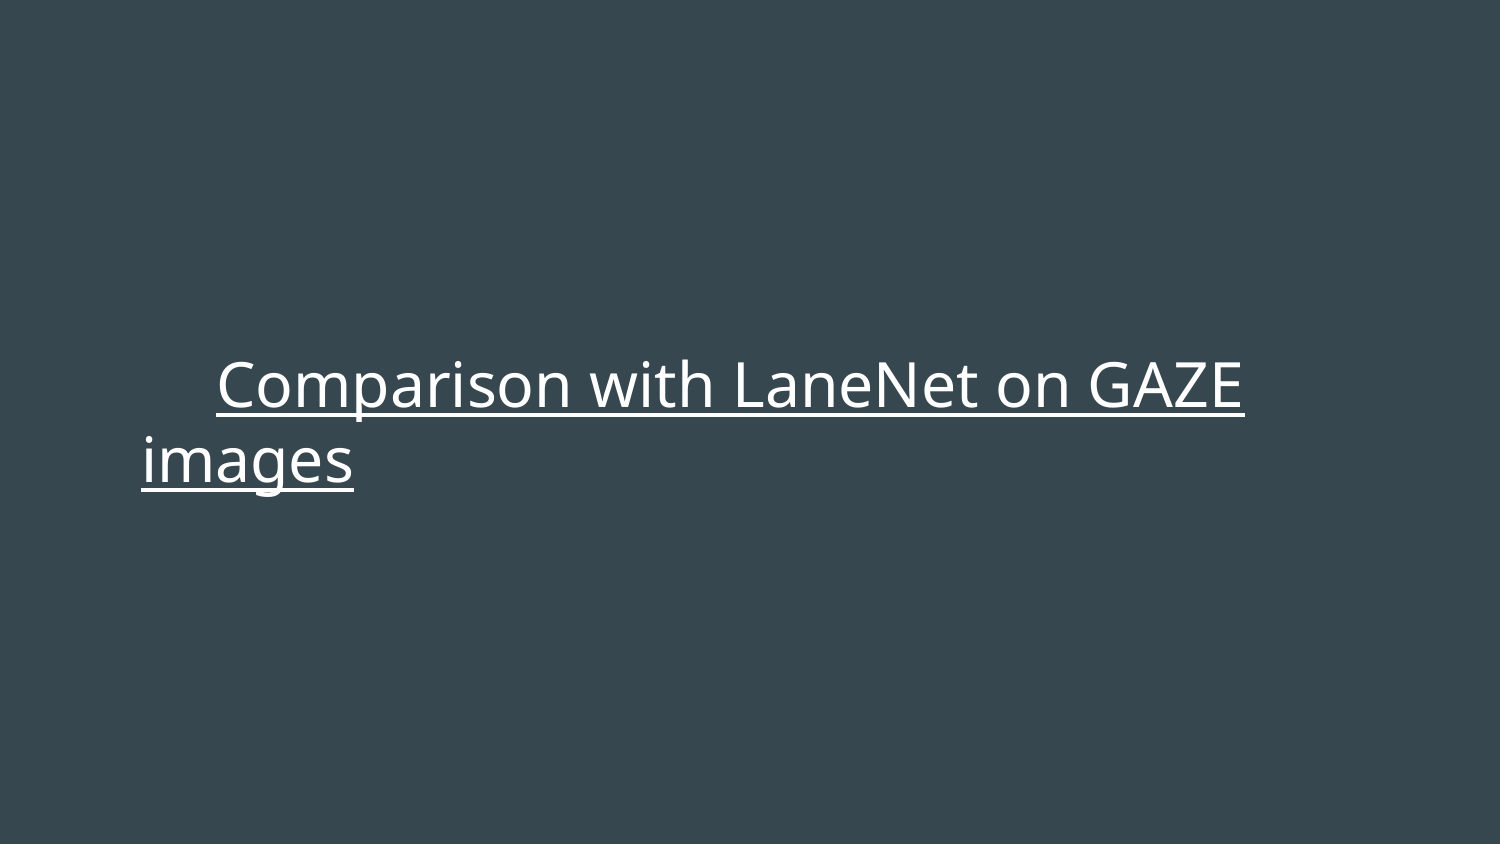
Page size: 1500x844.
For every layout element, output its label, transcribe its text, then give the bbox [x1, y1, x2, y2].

title Comparison with LaneNet on GAZE images [51, 330, 1449, 541]
